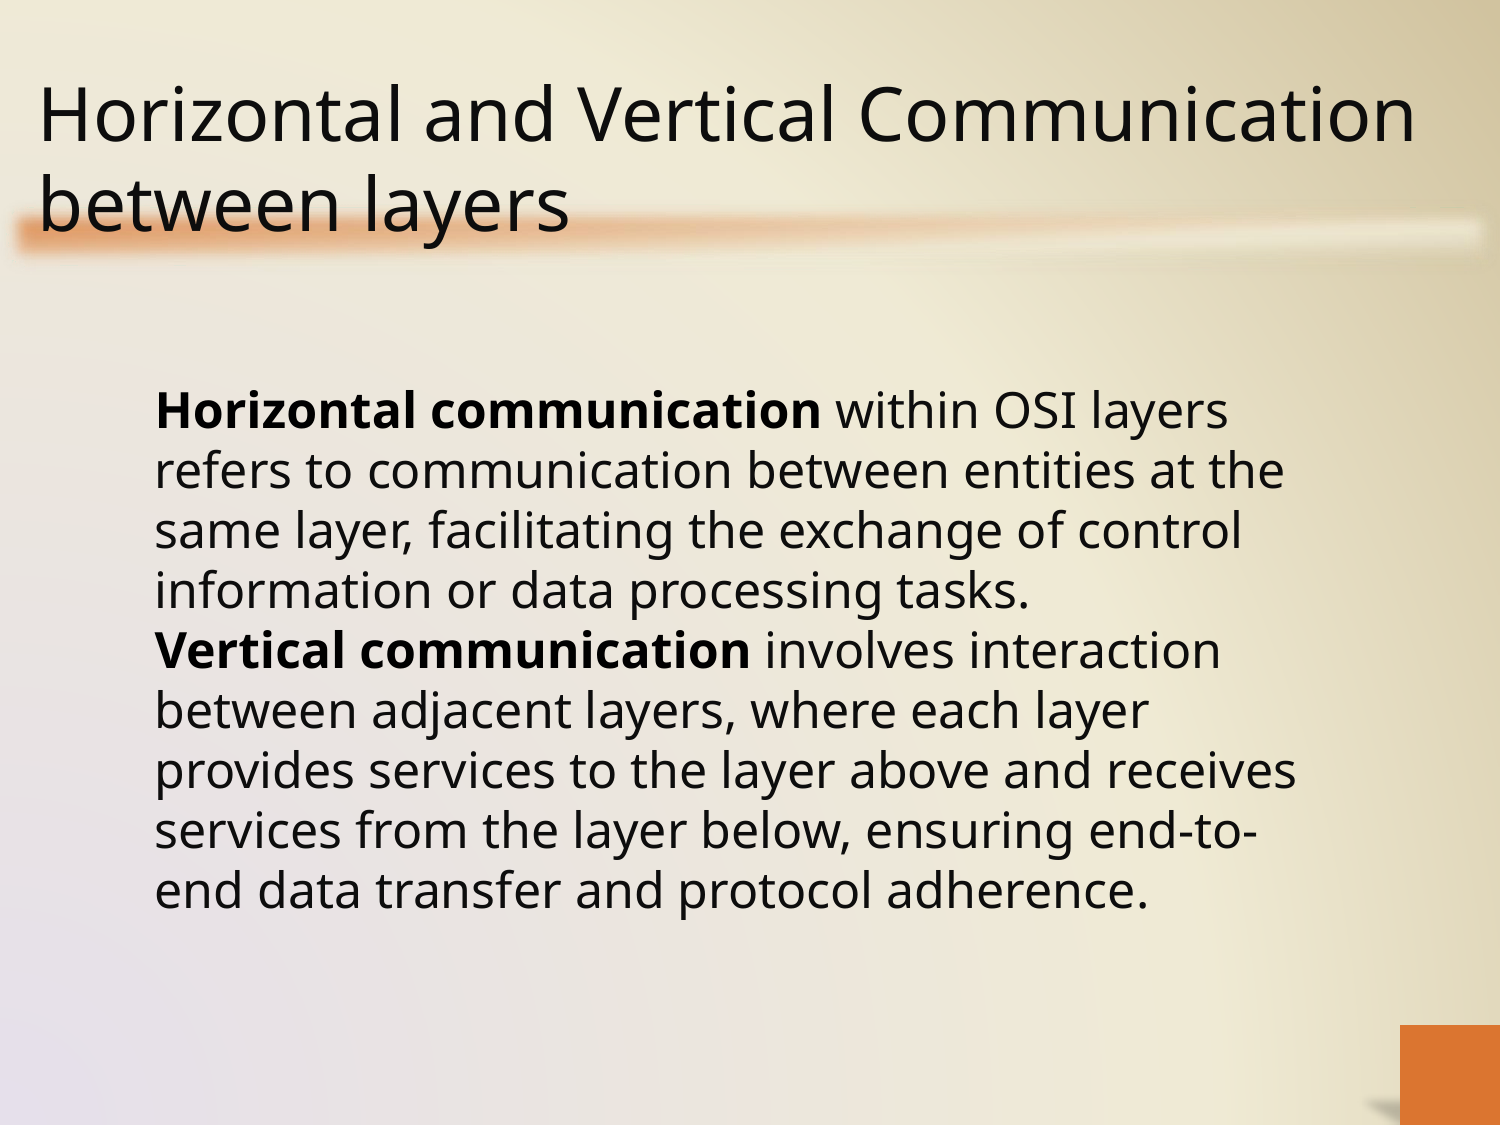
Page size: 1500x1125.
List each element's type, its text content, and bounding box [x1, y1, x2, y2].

title Horizontal and Vertical Communication between layers [37, 66, 1463, 340]
picture [0, 0, 1500, 1125]
list Horizontal communication within OSI layers refers to communication between entities at the same layer, facilitating the exchange of control information or data processing tasks. Vertical communication involves interaction between adjacent layers, where each layer provides services to the layer above and receives services from the layer below, ensuring end-to-end data transfer and protocol adherence. [154, 243, 1346, 926]
